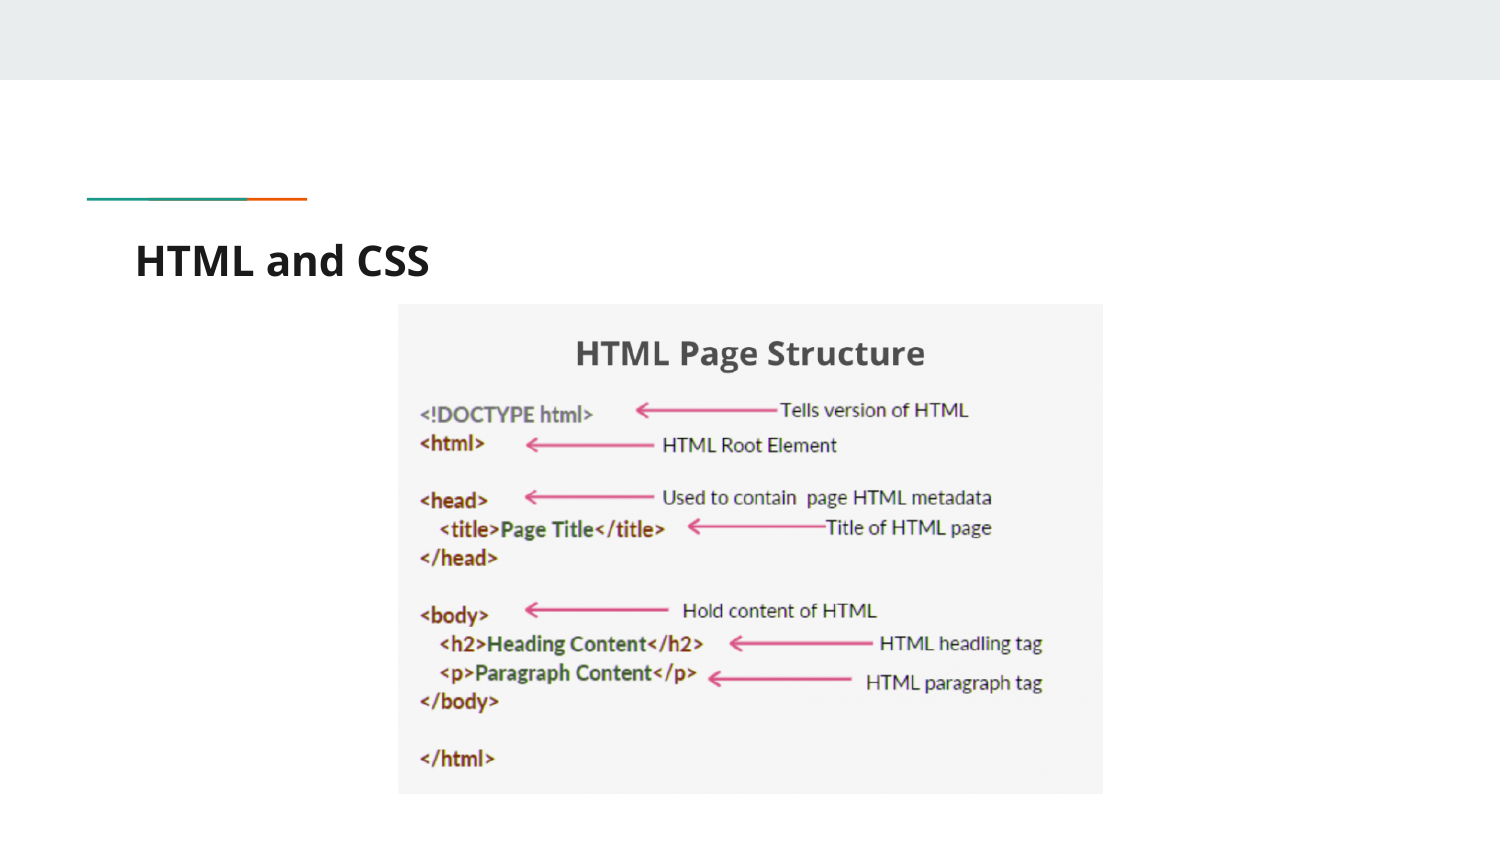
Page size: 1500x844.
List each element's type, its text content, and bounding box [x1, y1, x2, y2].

picture [397, 303, 1103, 794]
title HTML and CSS [119, 216, 1381, 305]
